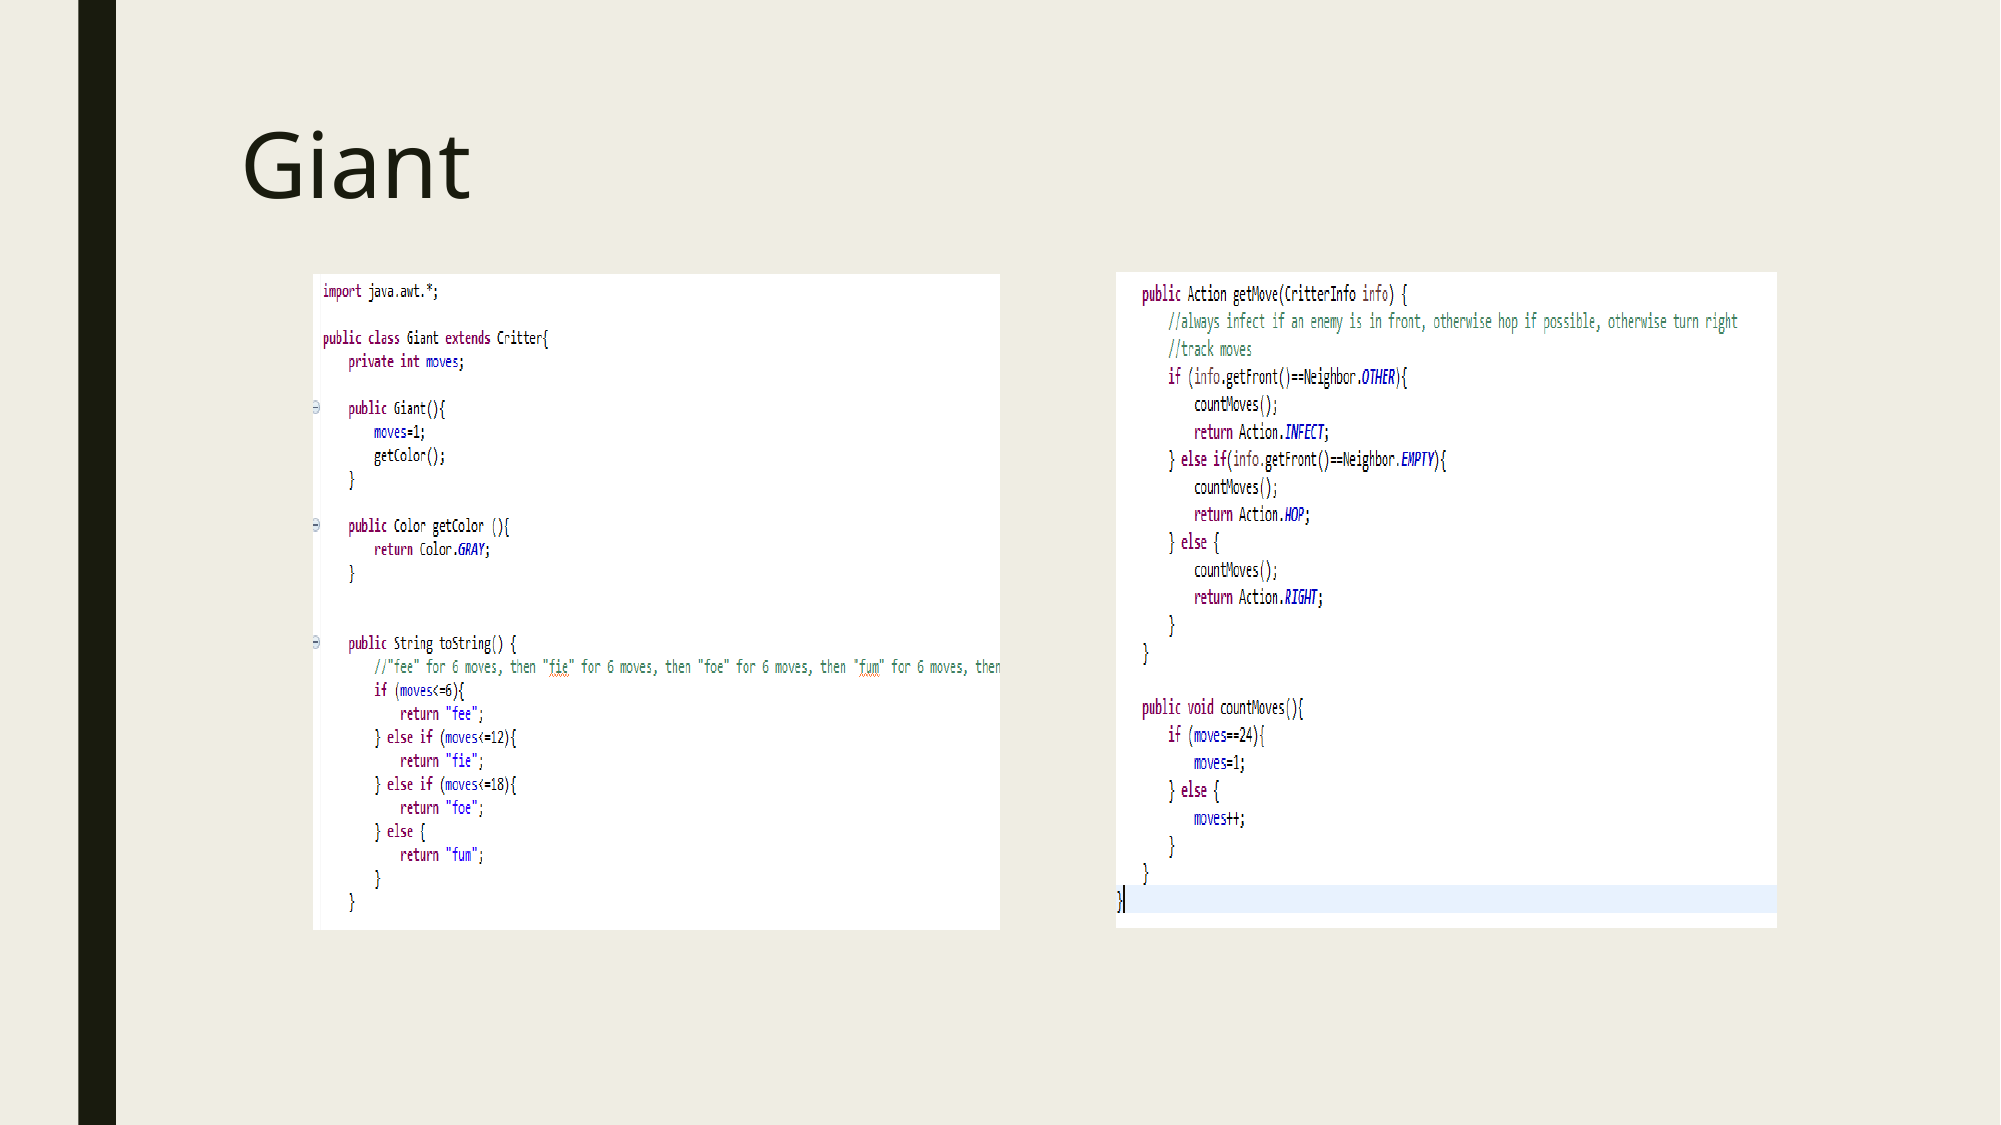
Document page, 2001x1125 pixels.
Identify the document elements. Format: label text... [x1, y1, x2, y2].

title Giant [225, 112, 1800, 234]
picture [1116, 272, 1777, 928]
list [313, 274, 1000, 930]
